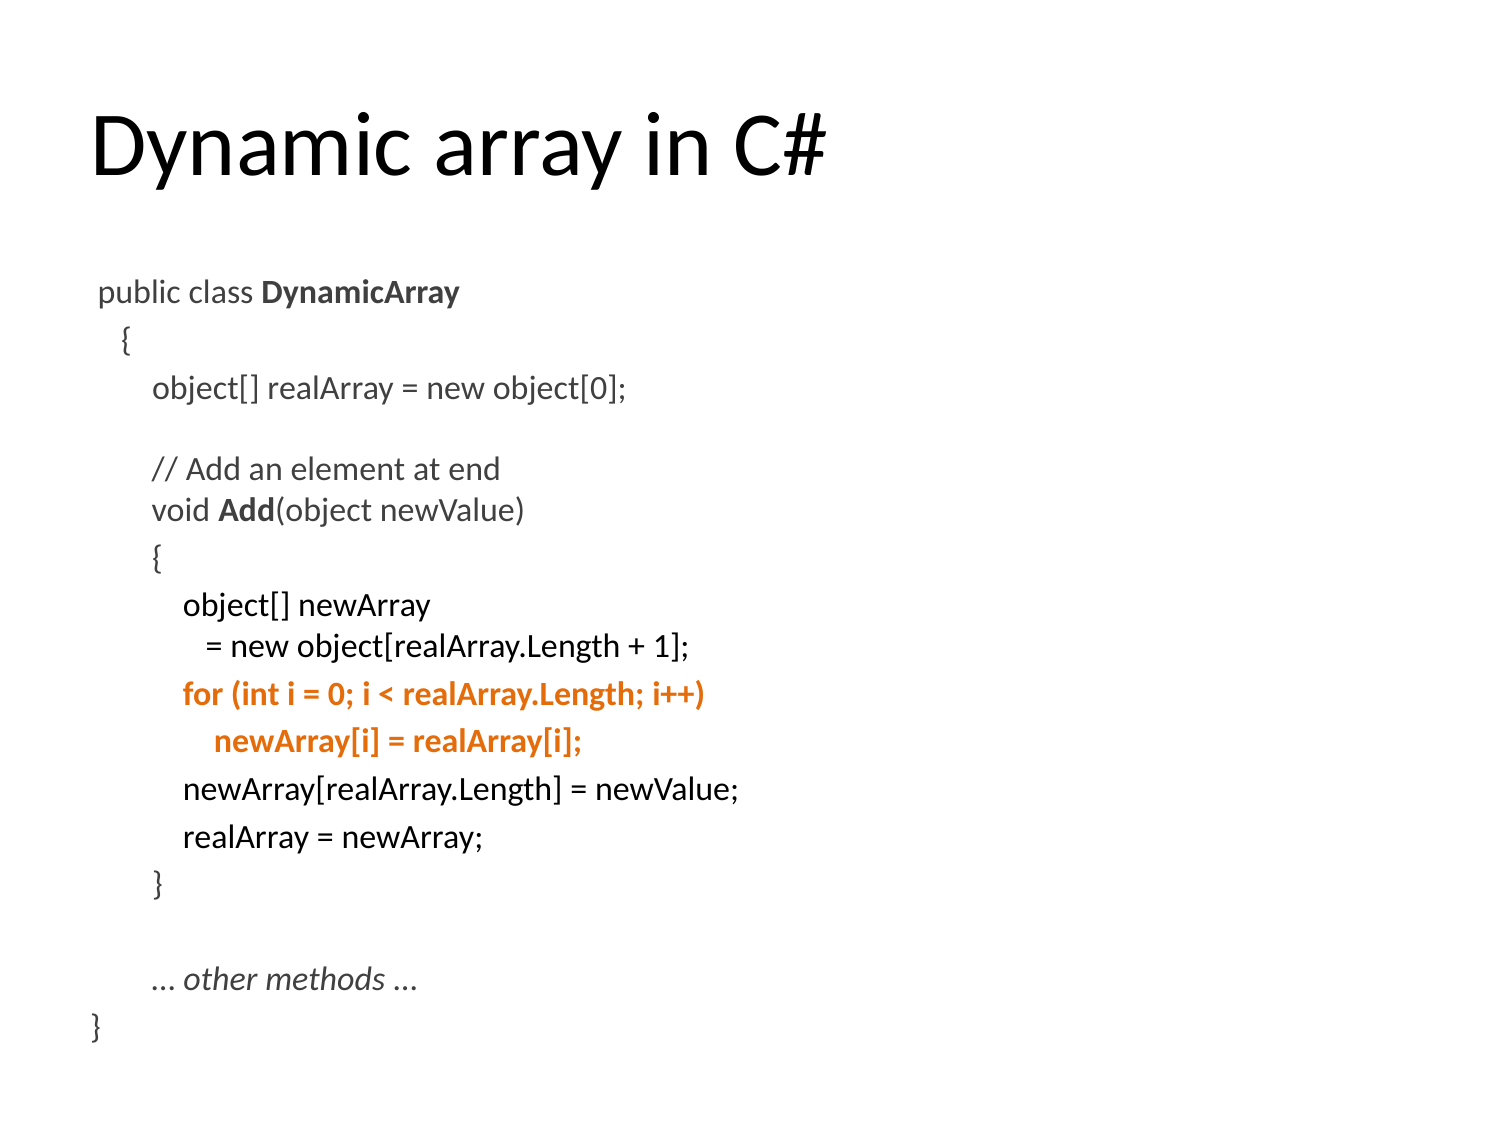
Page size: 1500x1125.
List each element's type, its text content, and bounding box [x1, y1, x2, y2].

title Dynamic array in C# [75, 45, 1425, 233]
list public class DynamicArray { object[] realArray = new object[0]; // Add an element at end void Add(object newValue) { object[] newArray = new object[realArray.Length + 1]; for (int i = 0; i < realArray.Length; i++) newArray[i] = realArray[i]; newArray[realArray.Length] = newValue; realArray = newArray; } … other methods … } [75, 262, 1425, 1063]
